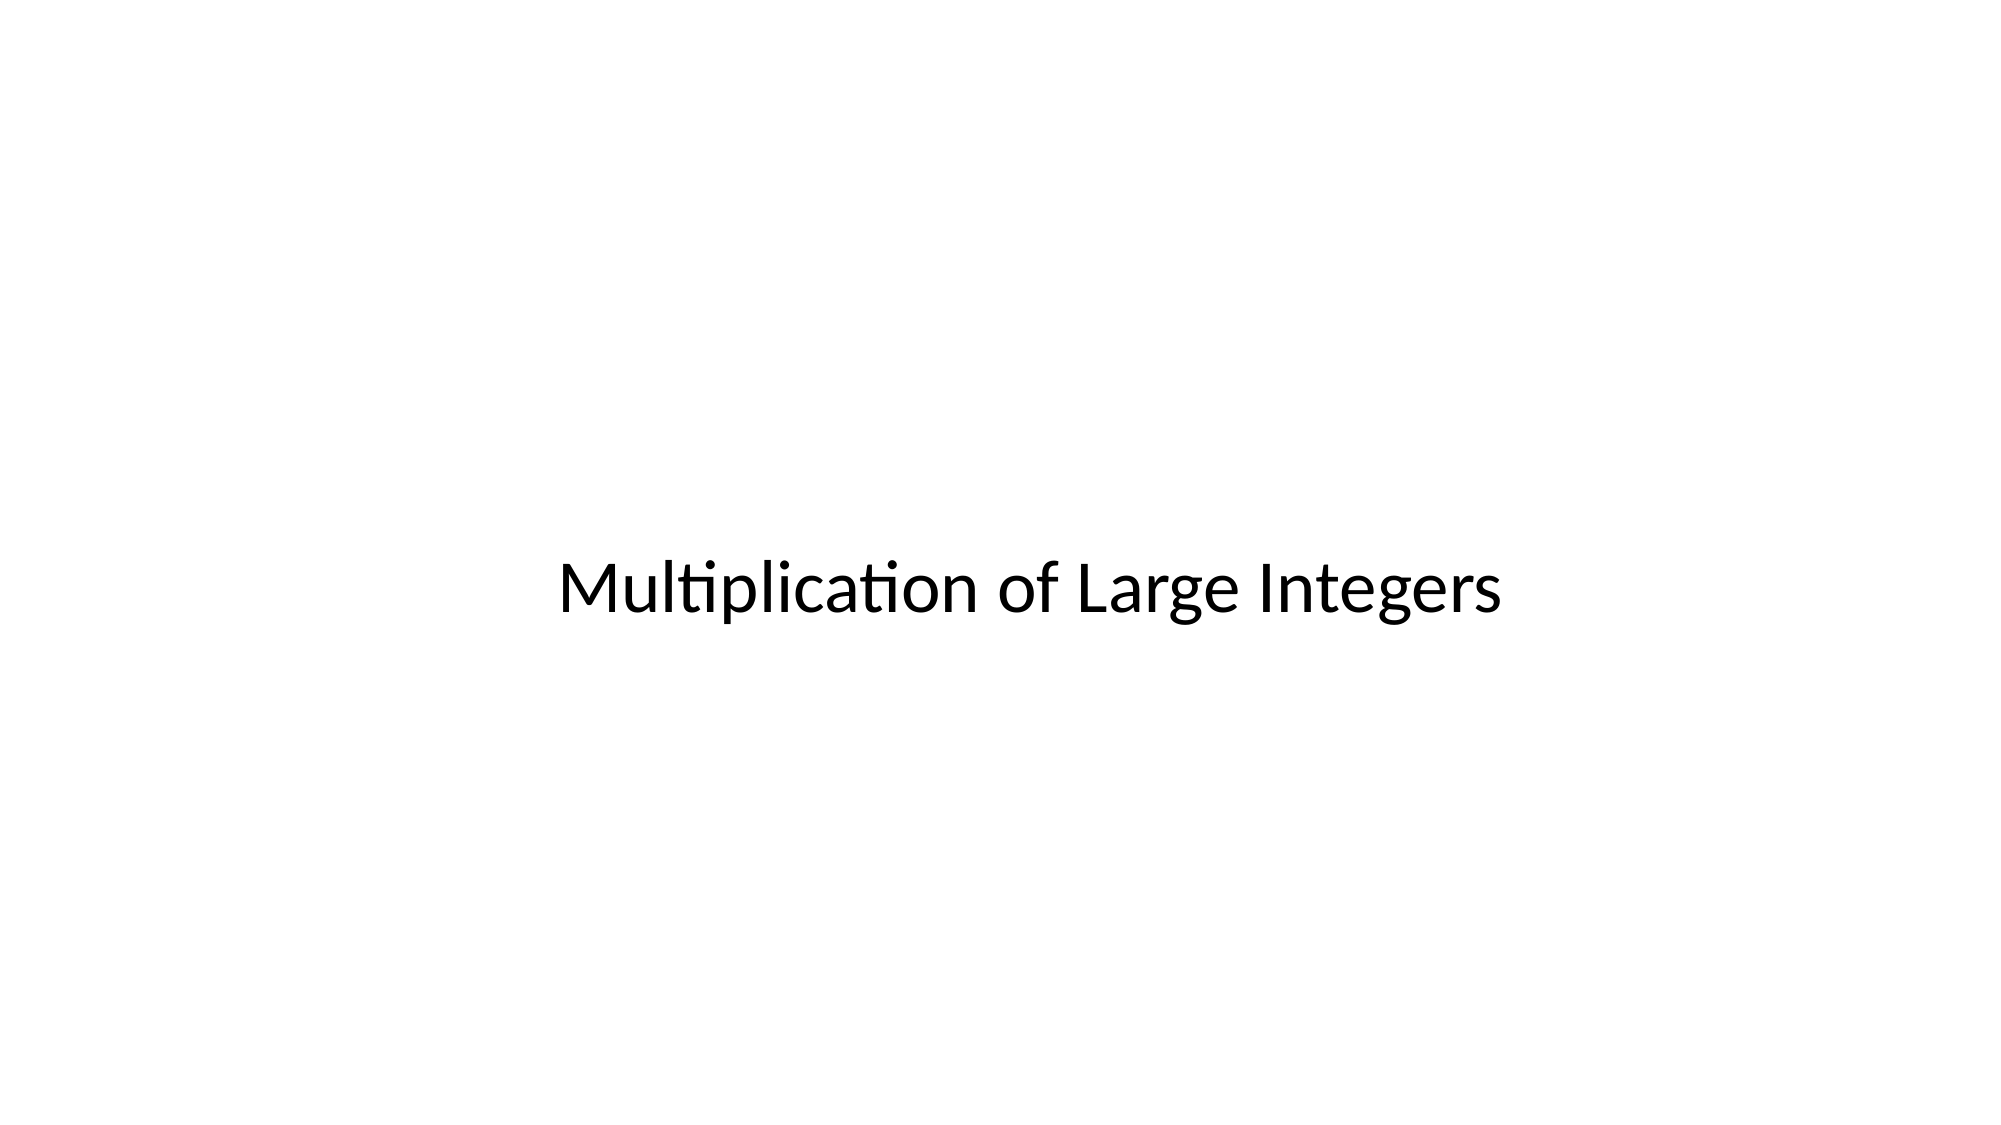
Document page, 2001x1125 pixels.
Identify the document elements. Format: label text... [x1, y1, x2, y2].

text_box Multiplication of Large Integers [542, 516, 1519, 635]
